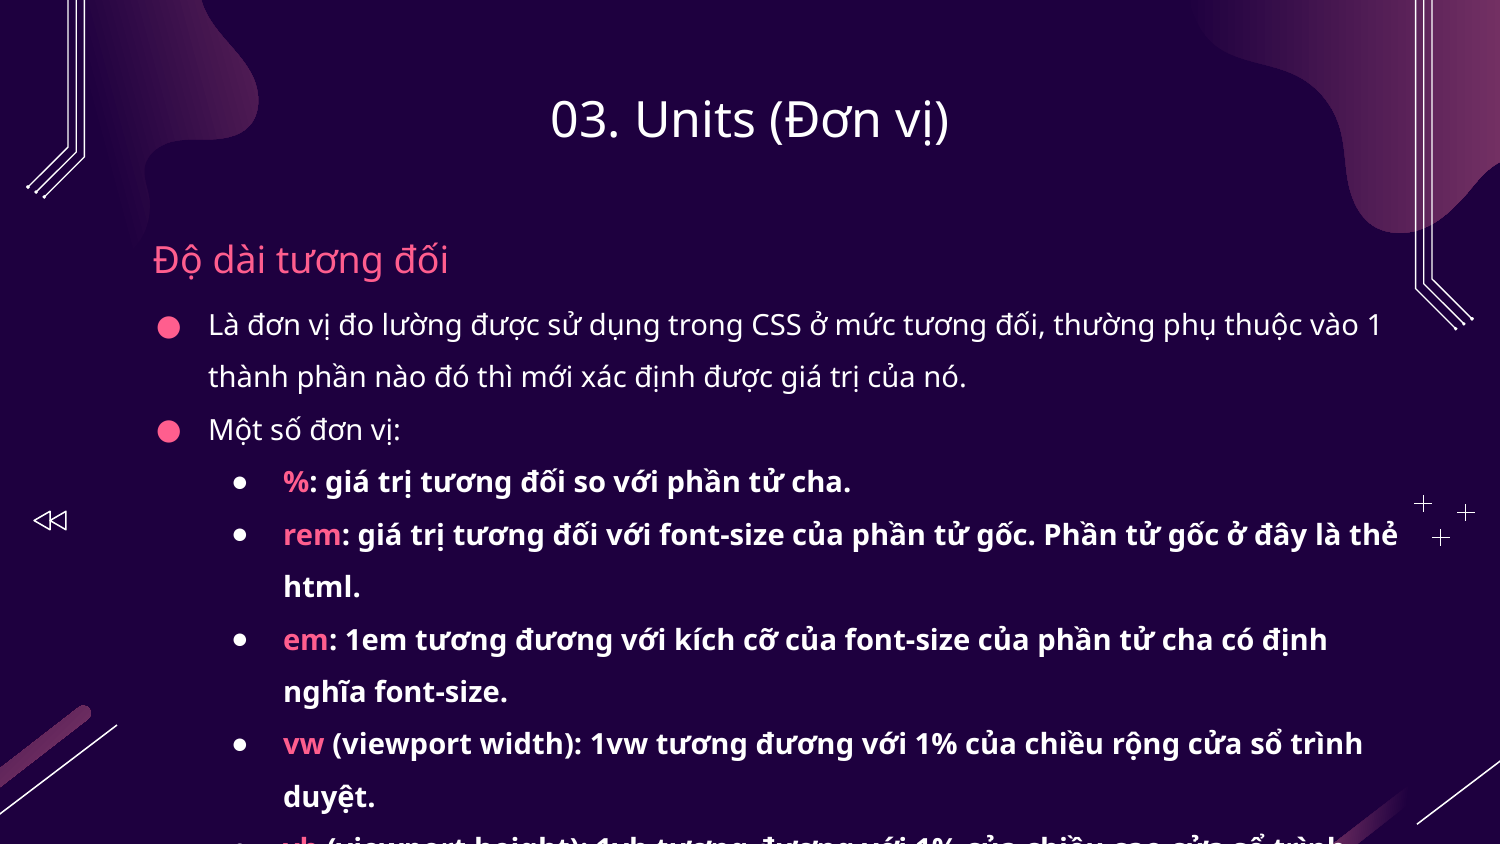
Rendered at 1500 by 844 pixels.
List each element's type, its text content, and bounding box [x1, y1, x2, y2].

title 03. Units (Đơn vị) [118, 72, 1382, 167]
subtitle Độ dài tương đối [137, 228, 1257, 296]
subtitle Là đơn vị đo lường được sử dụng trong CSS ở mức tương đối, thường phụ thuộc vào 1 thành phần nào đó thì mới xác định được giá trị của nó. Một số đơn vị: %: giá trị tương đối so với phần tử cha. rem: giá trị tương đối với font-size của phần tử gốc. Phần tử gốc ở đây là thẻ html. em: 1em tương đương với kích cỡ của font-size của phần tử cha có định nghĩa font-size. vw (viewport width): 1vw tương đương với 1% của chiều rộng cửa sổ trình duyệt. vh (viewport height): 1vh tương đương với 1% của chiều cao cửa sổ trình duyệt. ex: 1ex tương đương với chiều cao (height) của một chữ x (in thường) của font hiện tại. ch: 1ch tương đương với chiều rộng (width) của một số 0 theo size hiện tại. [118, 273, 1422, 799]
